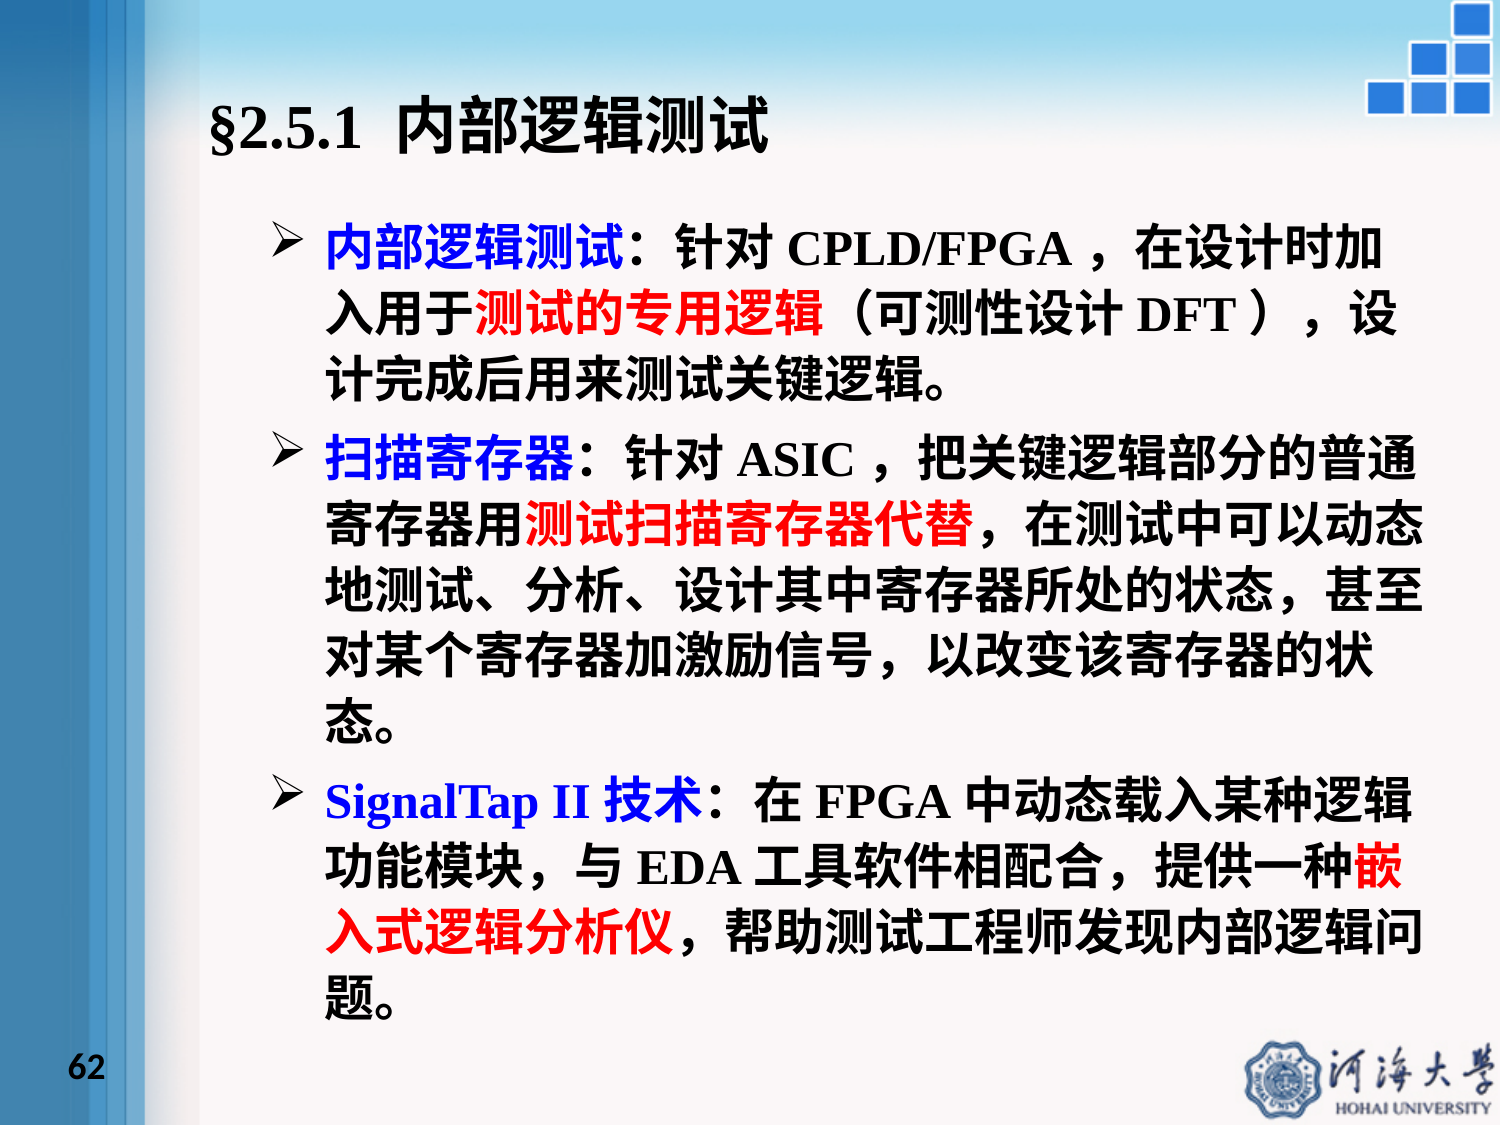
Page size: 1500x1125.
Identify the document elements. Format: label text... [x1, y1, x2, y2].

text_box §2.5.1 内部逻辑测试 [192, 78, 1483, 167]
picture [0, 0, 1500, 1125]
text_box 62 [53, 1035, 148, 1103]
text_box 内部逻辑测试：针对CPLD/FPGA，在设计时加入用于测试的专用逻辑（可测性设计DFT），设计完成后用来测试关键逻辑。 扫描寄存器：针对ASIC，把关键逻辑部分的普通寄存器用测试扫描寄存器代替，在测试中可以动态地测试、分析、设计其中寄存器所处的状态，甚至对某个寄存器加激励信号，以改变该寄存器的状态。 SignalTap II技术：在FPGA中动态载入某种逻辑功能模块，与EDA工具软件相配合，提供一种嵌入式逻辑分析仪，帮助测试工程师发现内部逻辑问题。 [253, 202, 1447, 1034]
